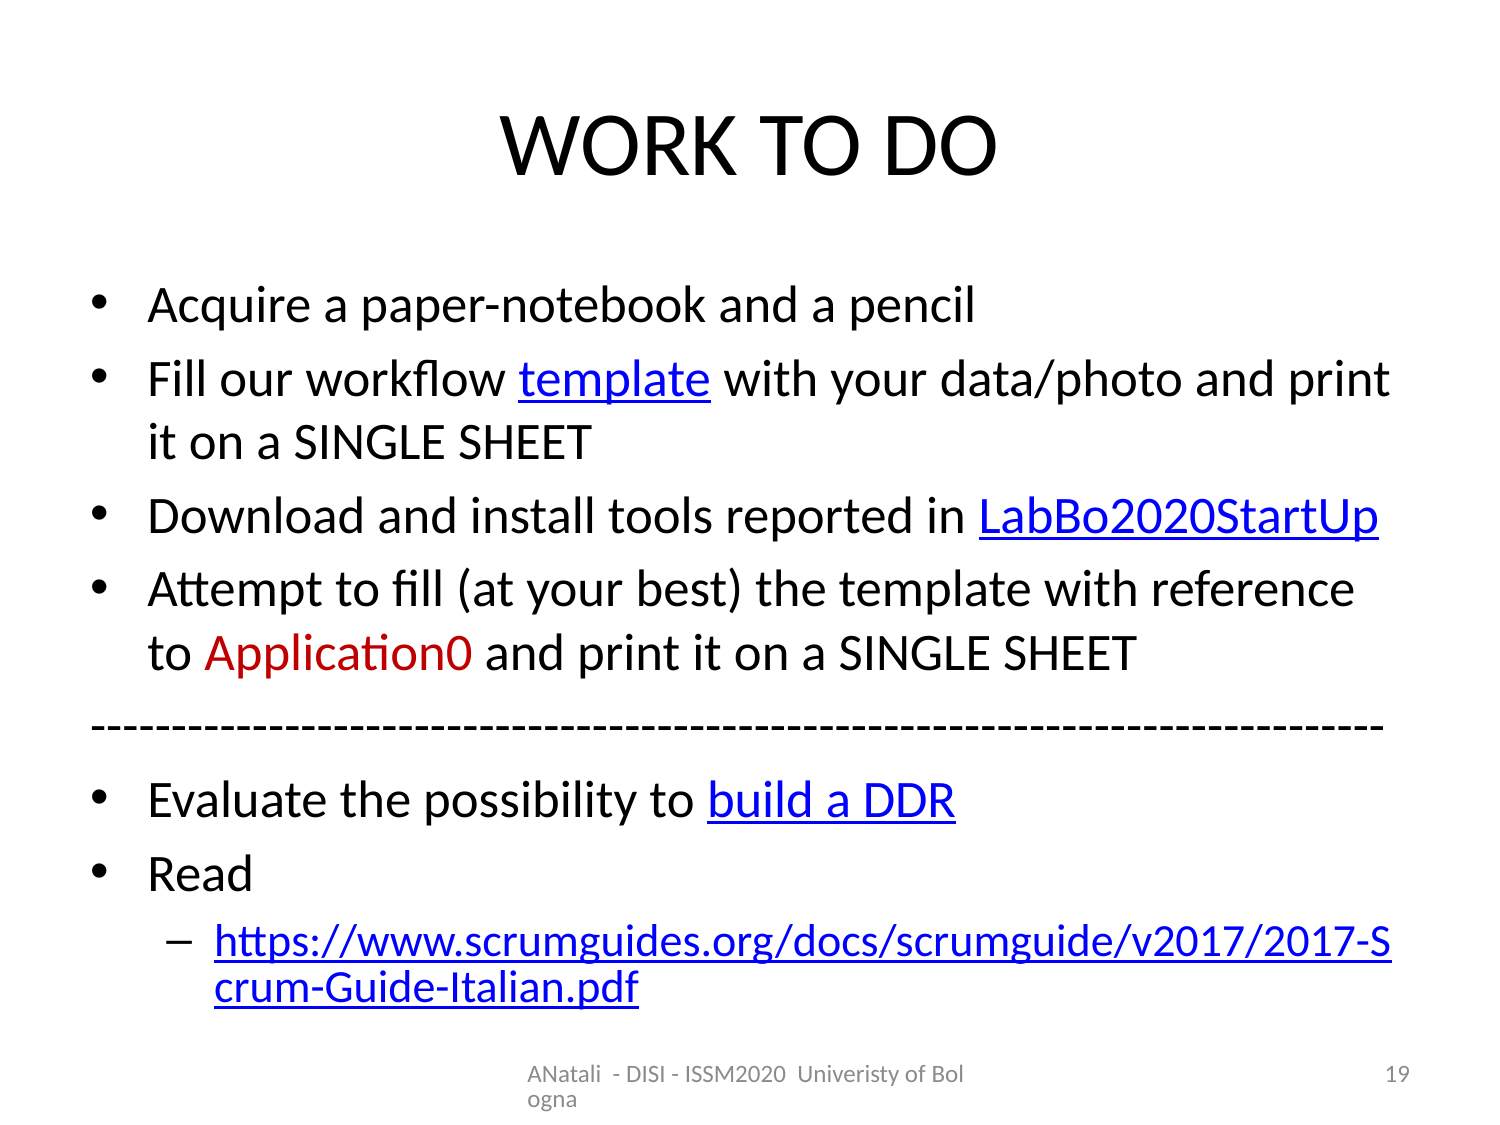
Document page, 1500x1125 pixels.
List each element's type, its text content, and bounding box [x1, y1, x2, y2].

list Acquire a paper-notebook and a pencil Fill our workflow template with your data/photo and print it on a SINGLE SHEET Download and install tools reported in LabBo2020StartUp Attempt to fill (at your best) the template with reference to Application0 and print it on a SINGLE SHEET -------------------------------------------------------------------------------- Evaluate the possibility to build a DDR Read https://www.scrumguides.org/docs/scrumguide/v2017/2017-Scrum-Guide-Italian.pdf [75, 262, 1425, 1005]
footer ANatali - DISI - ISSM2020 Univeristy of Bologna [512, 1042, 988, 1103]
title WORK TO DO [75, 45, 1425, 233]
slide_number 19 [1074, 1042, 1425, 1103]
